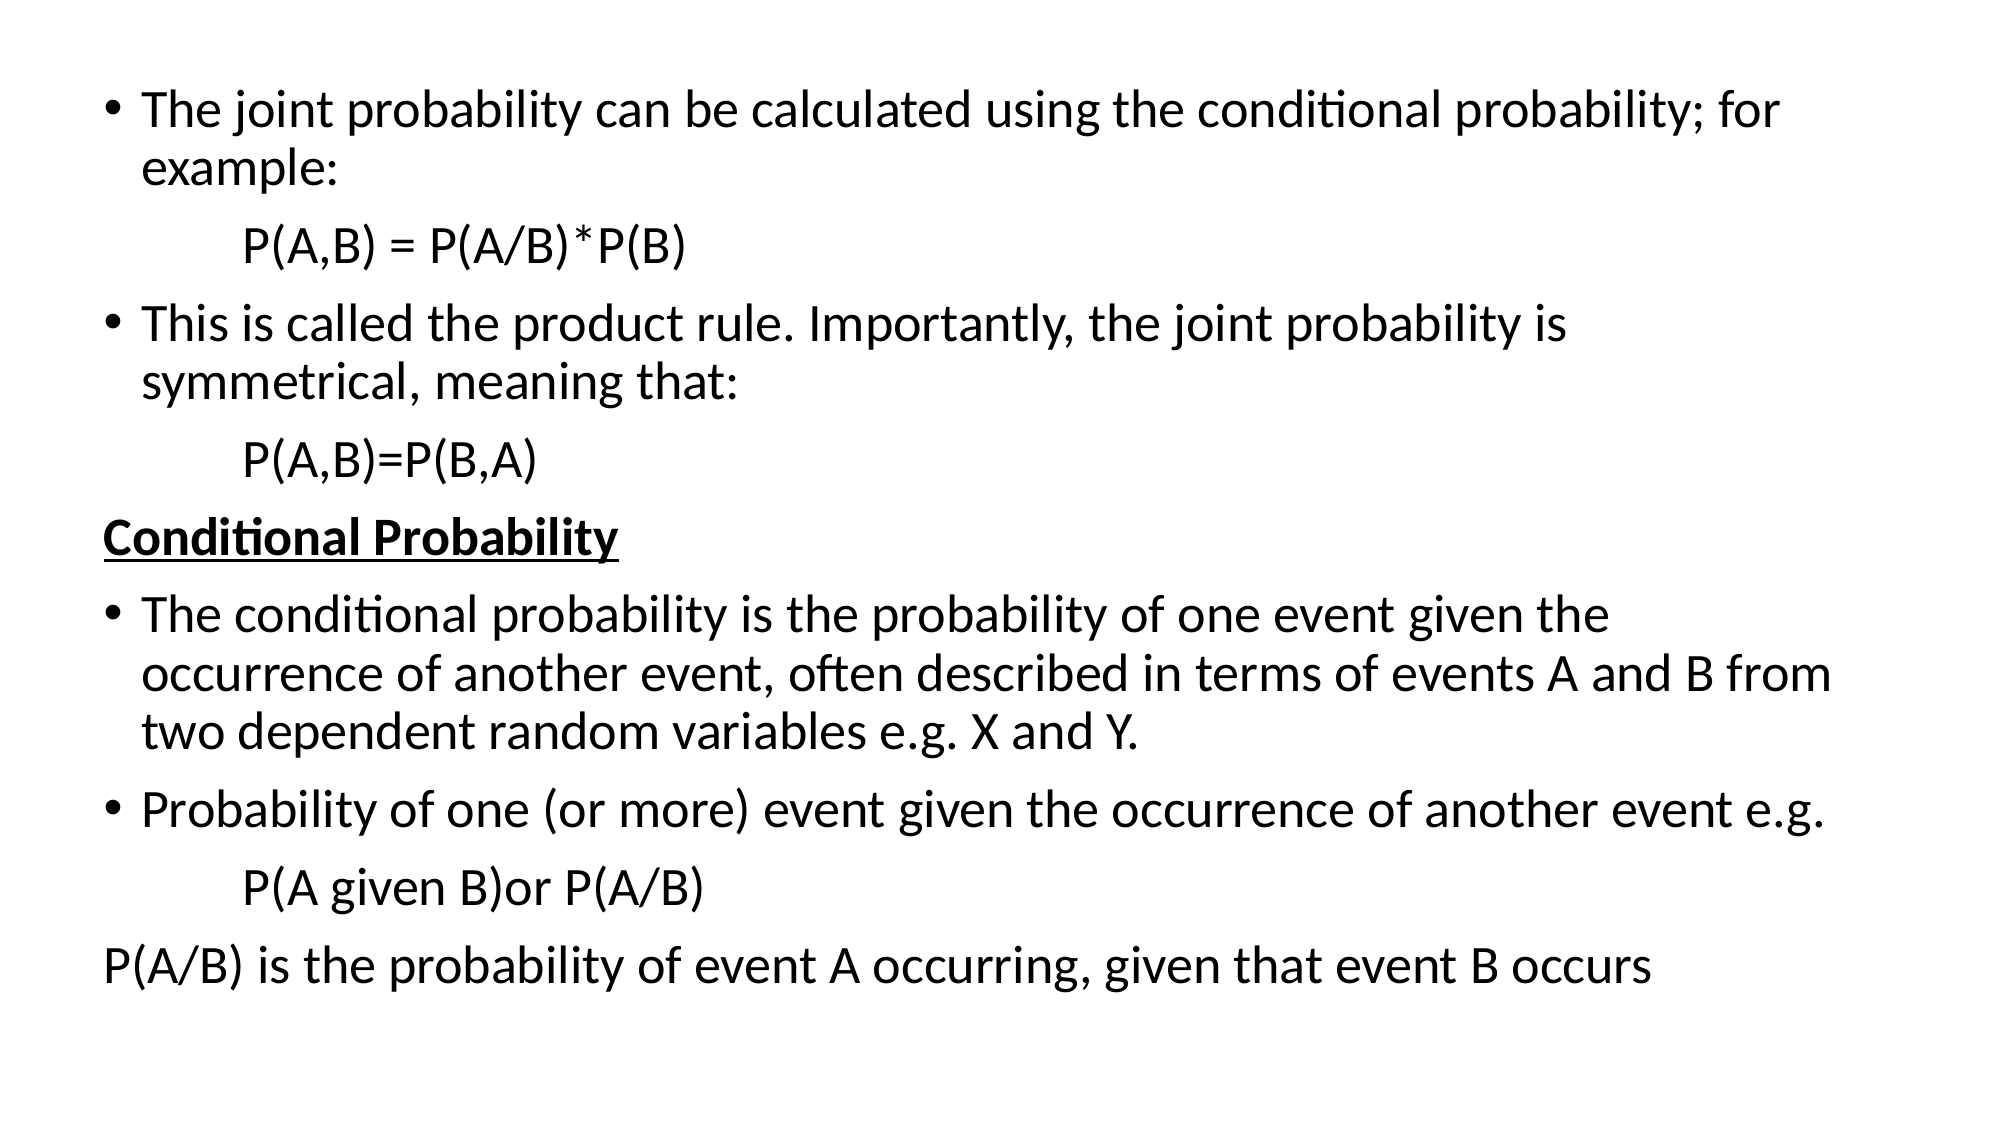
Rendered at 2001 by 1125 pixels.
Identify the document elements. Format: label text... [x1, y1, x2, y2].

list The joint probability can be calculated using the conditional probability; for example: P(A,B) = P(A/B)*P(B) This is called the product rule. Importantly, the joint probability is symmetrical, meaning that: P(A,B)=P(B,A) Conditional Probability The conditional probability is the probability of one event given the occurrence of another event, often described in terms of events A and B from two dependent random variables e.g. X and Y. Probability of one (or more) event given the occurrence of another event e.g. P(A given B)or P(A/B) P(A/B) is the probability of event A occurring, given that event B occurs [88, 73, 1863, 1014]
